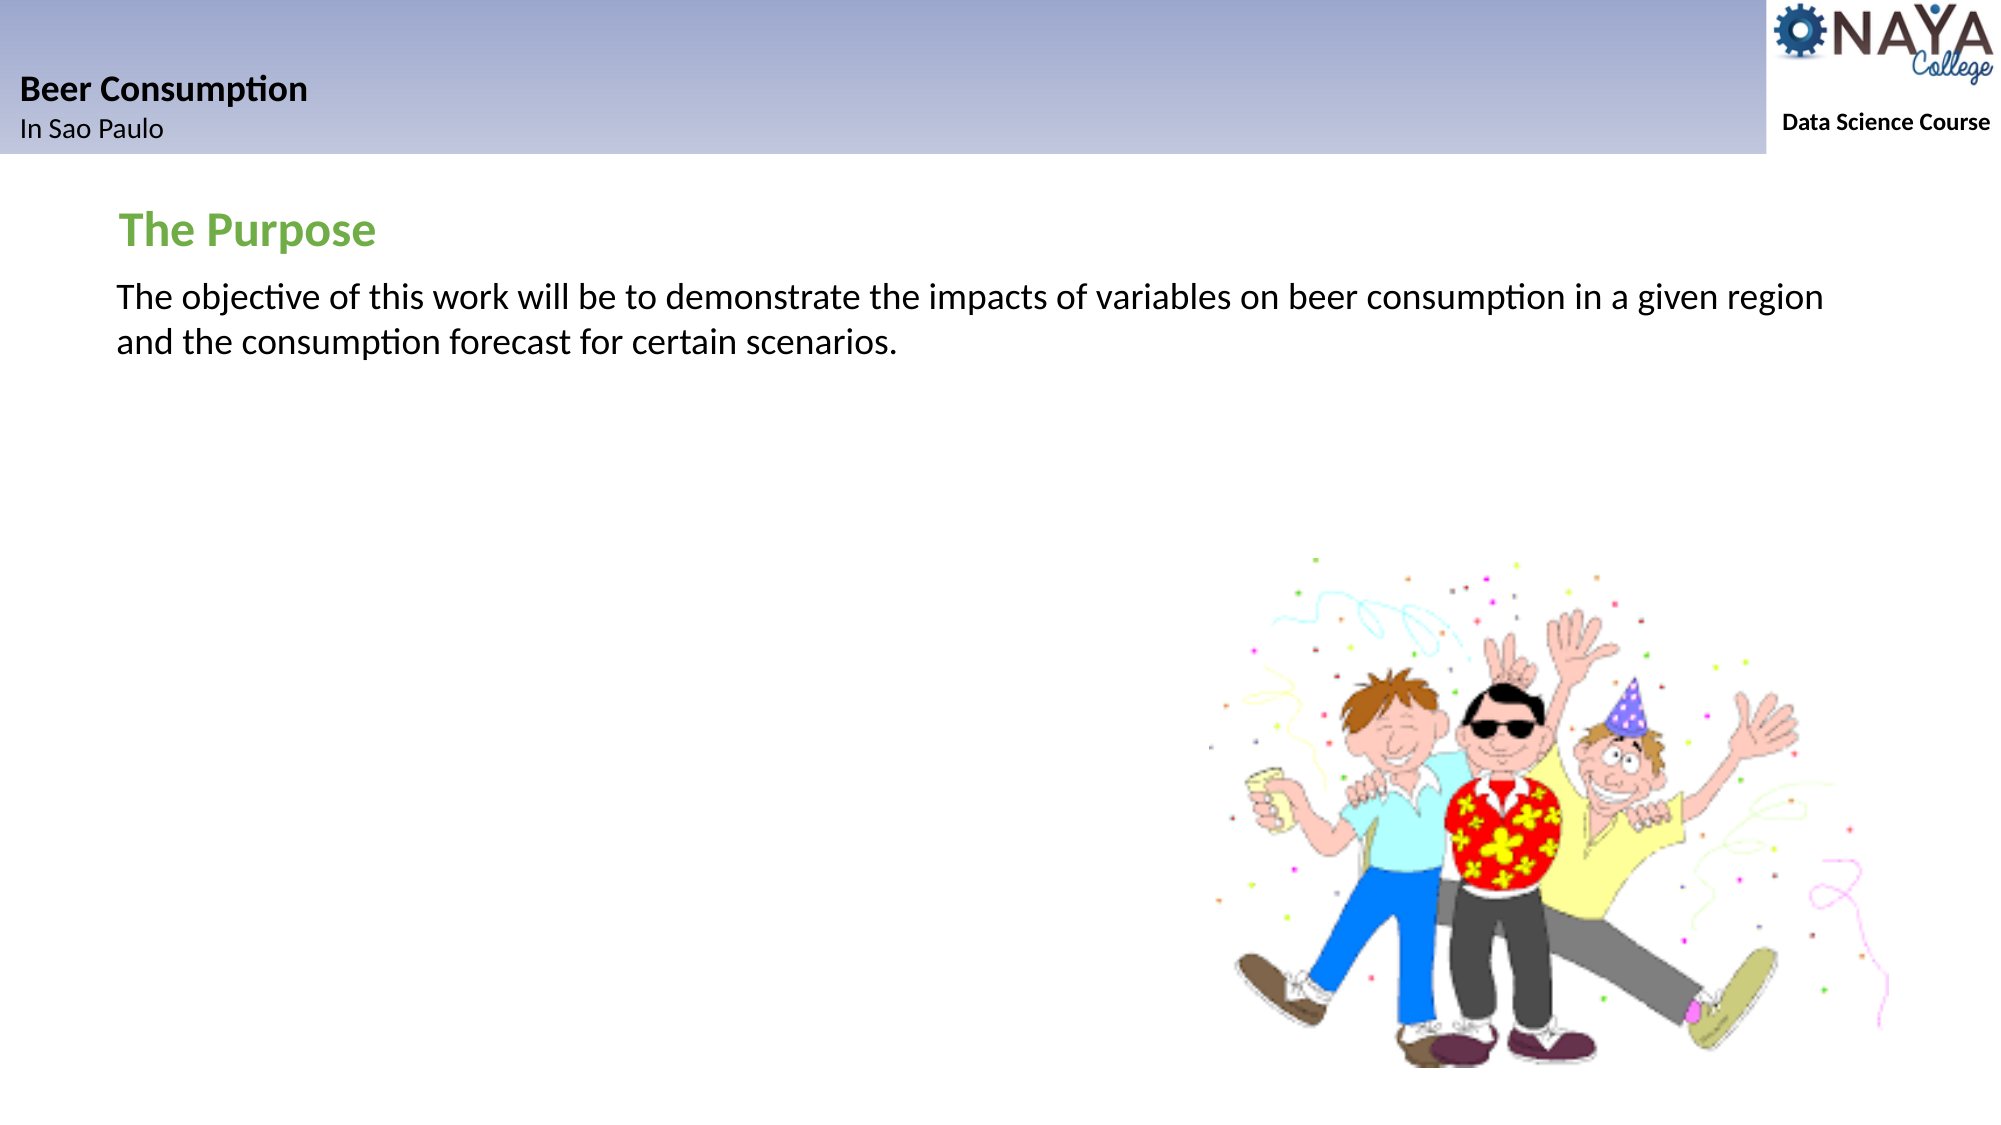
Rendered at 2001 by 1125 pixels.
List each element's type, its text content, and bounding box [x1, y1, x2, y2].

picture [1766, 0, 1999, 161]
text_box The Purpose [103, 189, 881, 264]
picture [1209, 558, 1889, 1068]
text_box The objective of this work will be to demonstrate the impacts of variables on beer consumption in a given region and the consumption forecast for certain scenarios. [101, 264, 1892, 370]
